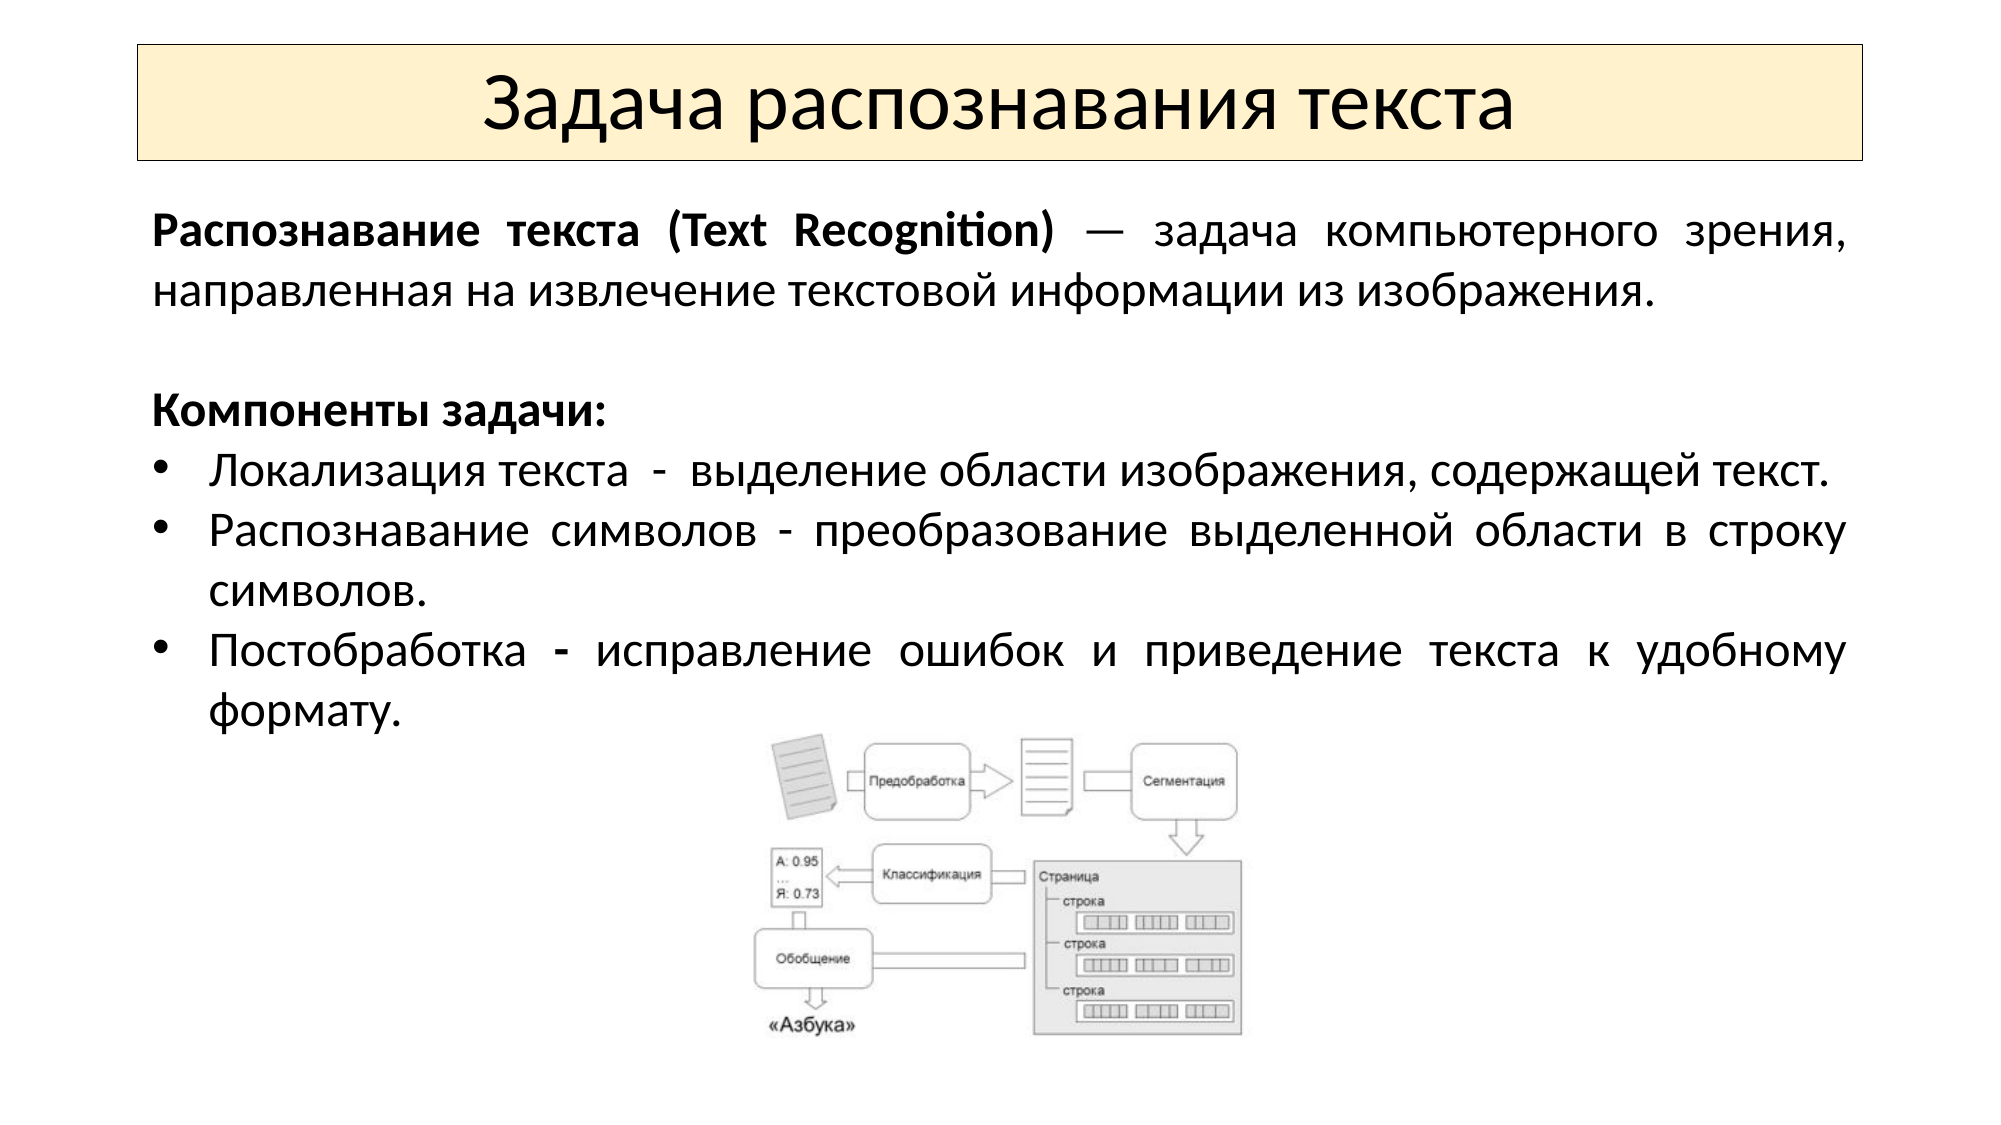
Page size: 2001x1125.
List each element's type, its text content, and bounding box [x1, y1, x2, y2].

title Задача распознавания текста [137, 44, 1863, 161]
picture [731, 711, 1269, 1113]
text_box Распознавание текста (Text Recognition) — задача компьютерного зрения, направленная на извлечение текстовой информации из изображения. Компоненты задачи: Локализация текста - выделение области изображения, содержащей текст. Распознавание символов - преобразование выделенной области в строку символов. Постобработка - исправление ошибок и приведение текста к удобному формату. [137, 189, 1863, 804]
